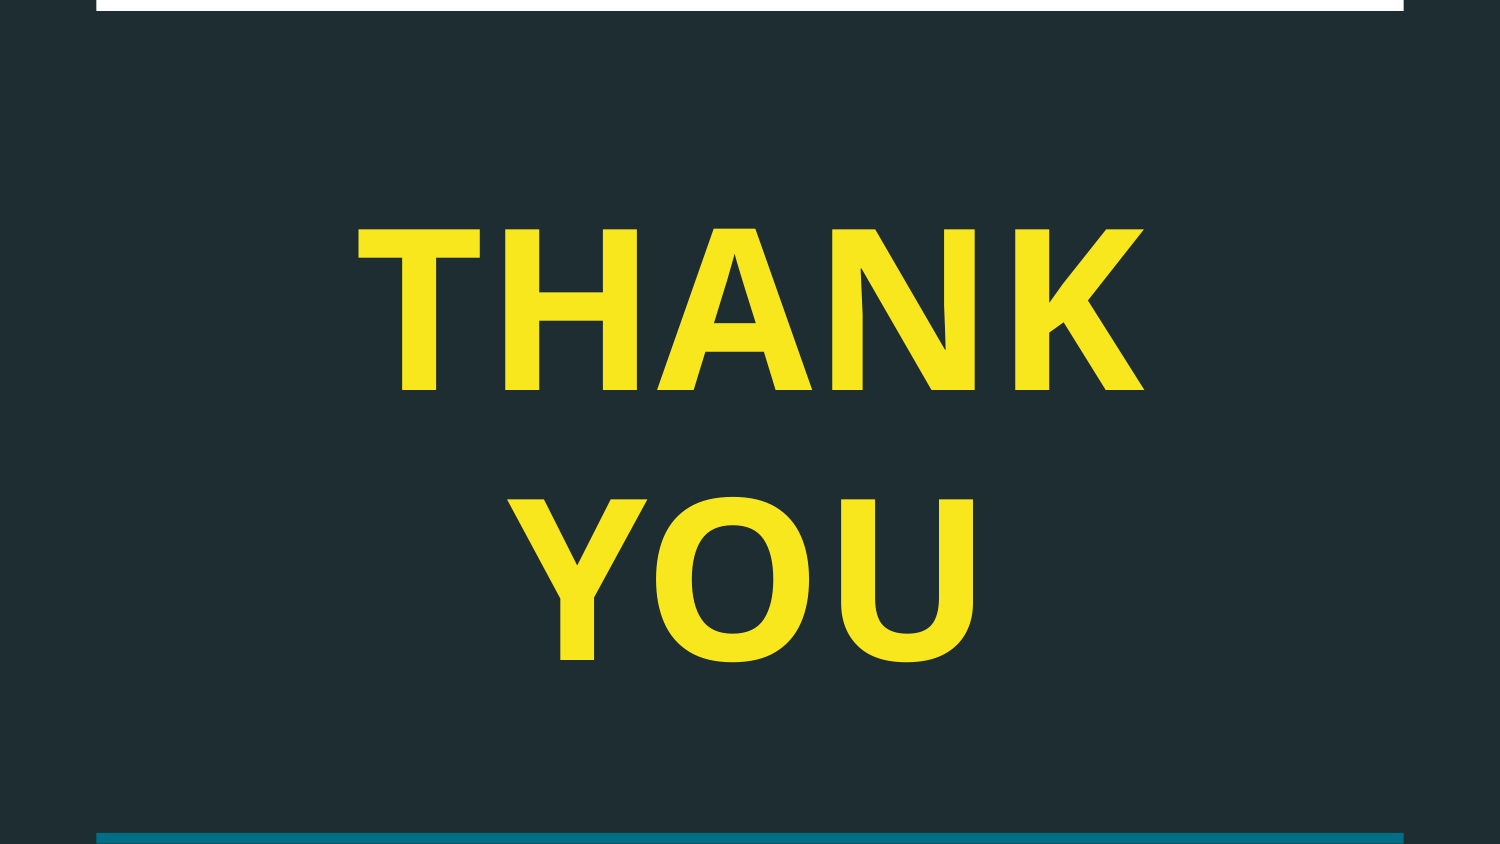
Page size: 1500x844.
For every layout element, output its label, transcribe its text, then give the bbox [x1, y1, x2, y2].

title THANK YOU [96, 222, 1404, 650]
